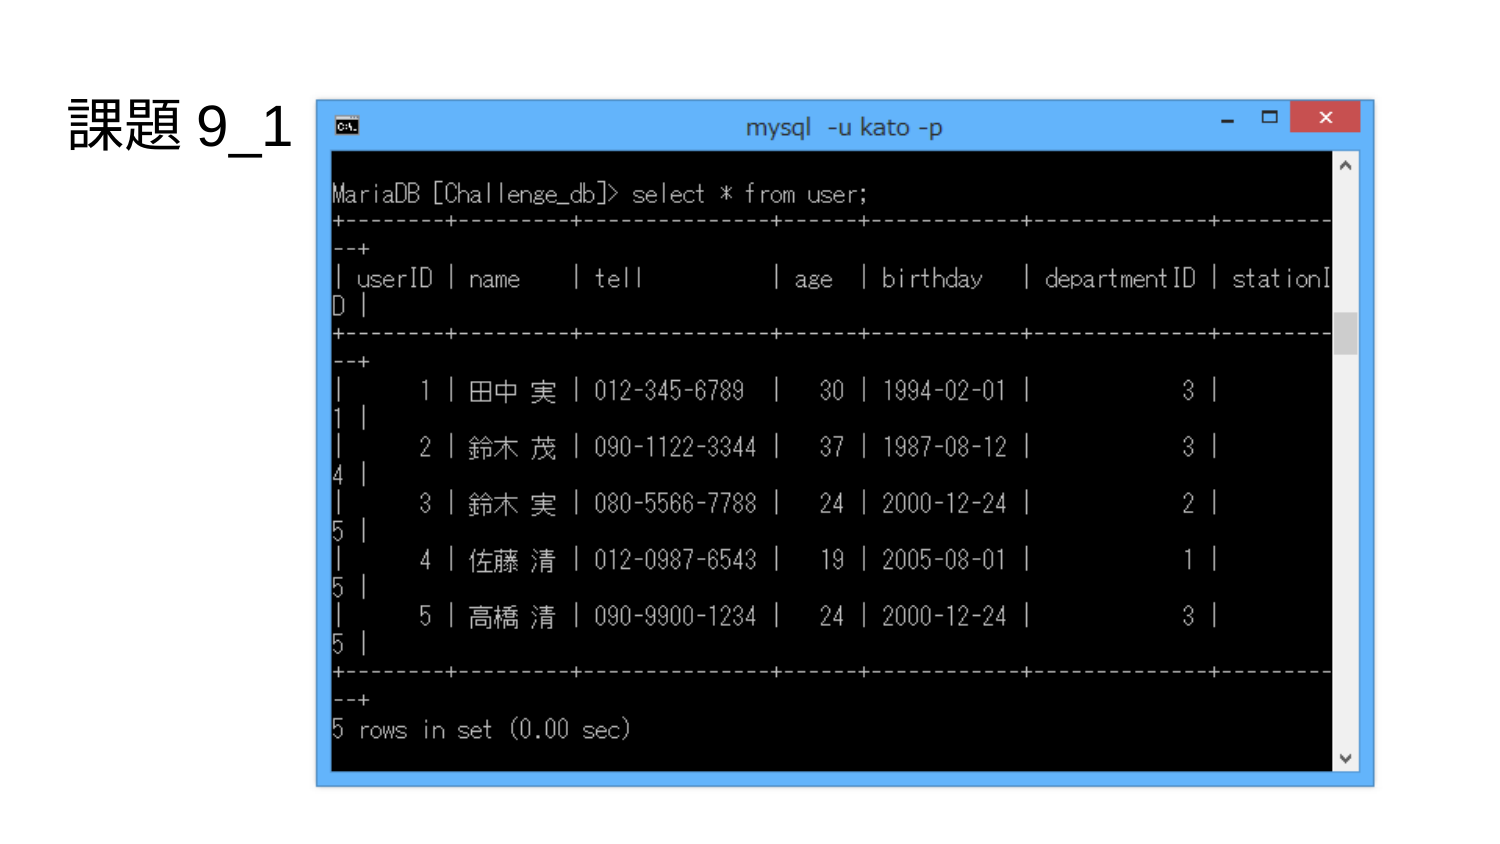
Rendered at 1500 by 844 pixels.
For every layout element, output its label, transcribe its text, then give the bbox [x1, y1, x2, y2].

title 課題9_1 [51, 72, 1449, 167]
picture [298, 84, 1392, 806]
